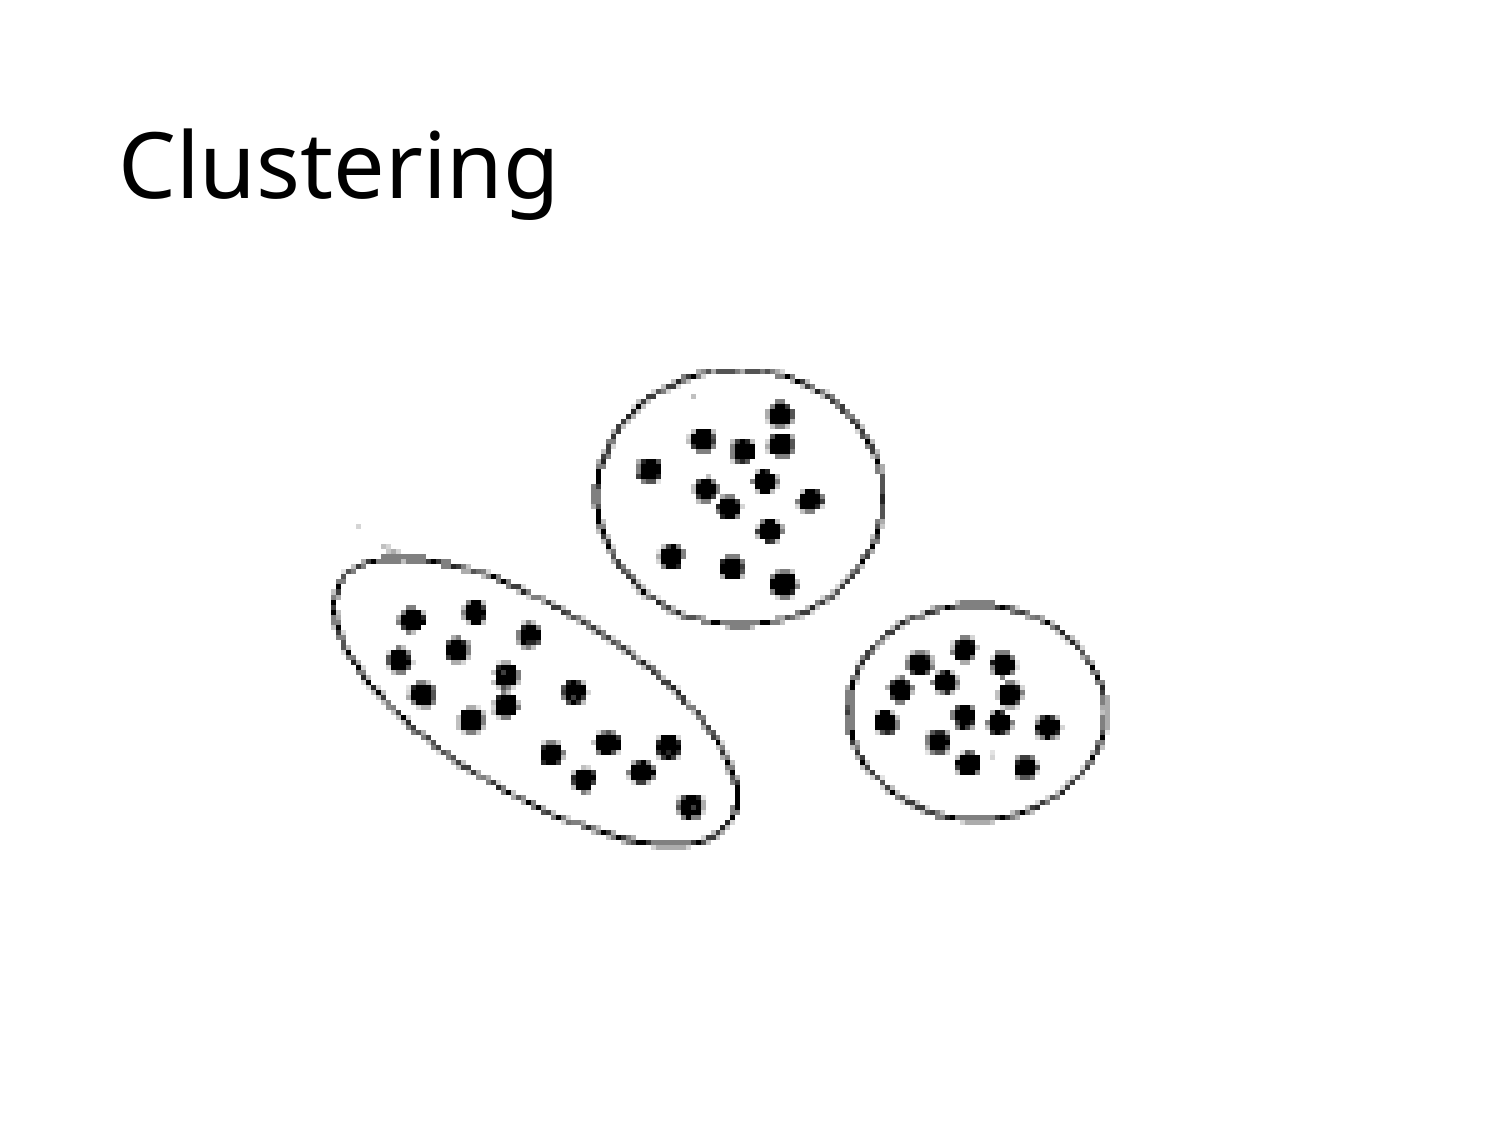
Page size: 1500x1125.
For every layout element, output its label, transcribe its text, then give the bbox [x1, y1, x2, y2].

title Clustering [103, 59, 1397, 278]
picture [312, 314, 1120, 871]
